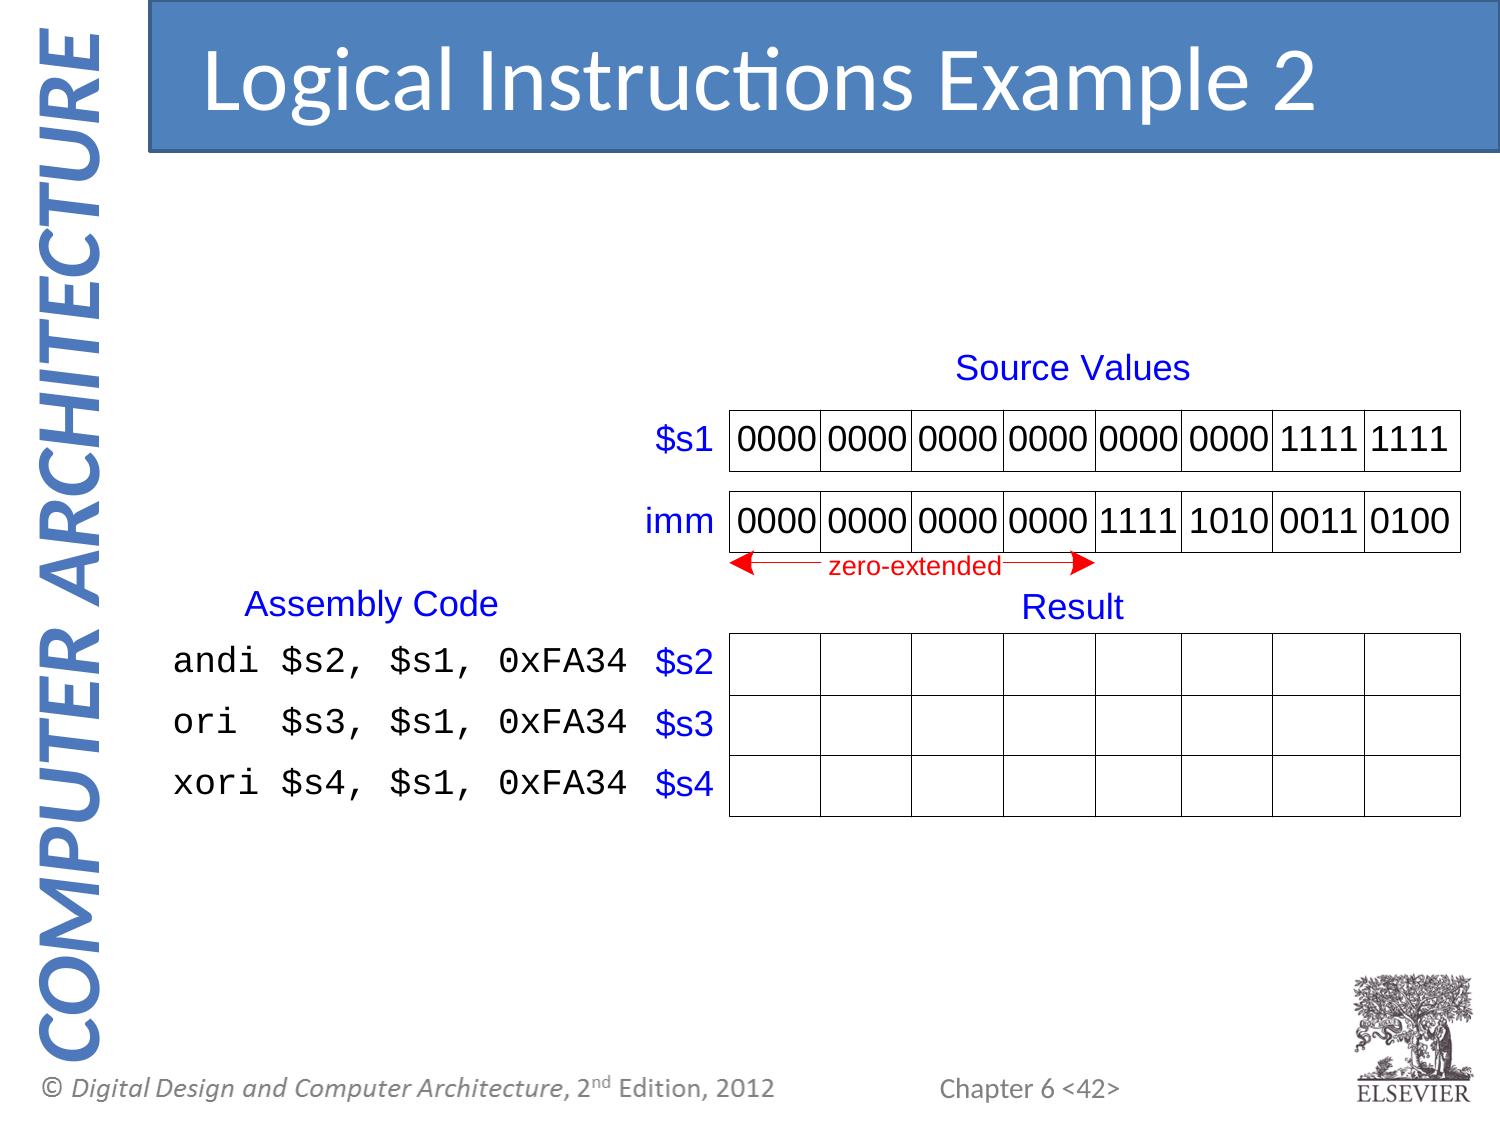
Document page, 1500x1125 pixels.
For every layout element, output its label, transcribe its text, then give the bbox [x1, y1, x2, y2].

text_box Logical Instructions Example 2 [187, 11, 1488, 136]
picture [0, 0, 1500, 1125]
text_box [112, 200, 1438, 1050]
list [149, 337, 1488, 824]
